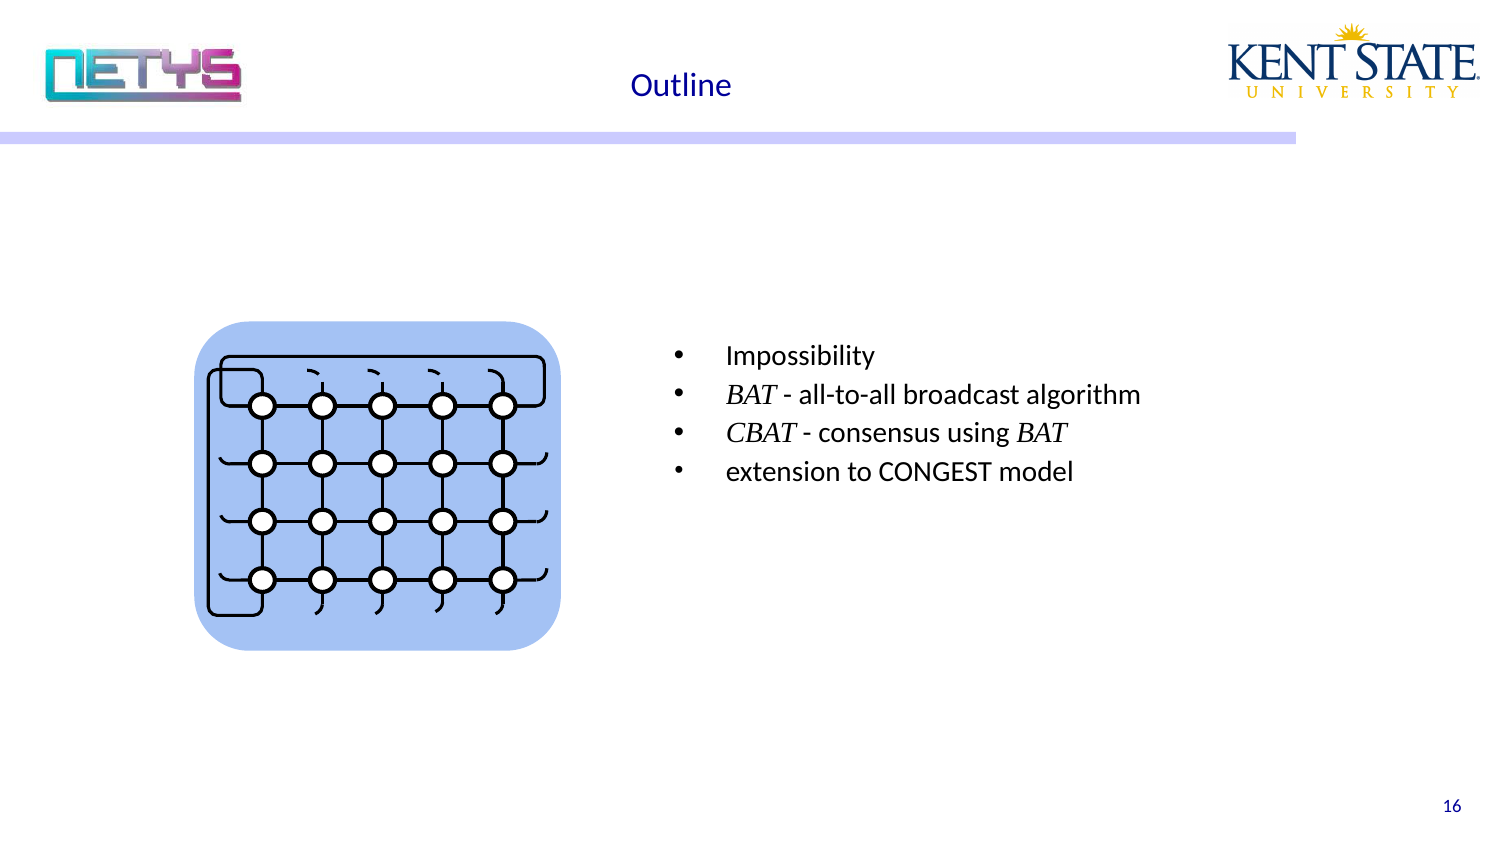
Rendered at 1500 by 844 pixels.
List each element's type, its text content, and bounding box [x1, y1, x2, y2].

list Impossibility BAT - all-to-all broadcast algorithm CBAT - consensus using BAT extension to CONGEST model [560, 290, 1288, 657]
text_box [193, 321, 562, 651]
slide_number ‹#› [1135, 782, 1473, 827]
picture [33, 30, 248, 110]
title Outline [75, 51, 1288, 111]
picture [1228, 23, 1480, 98]
